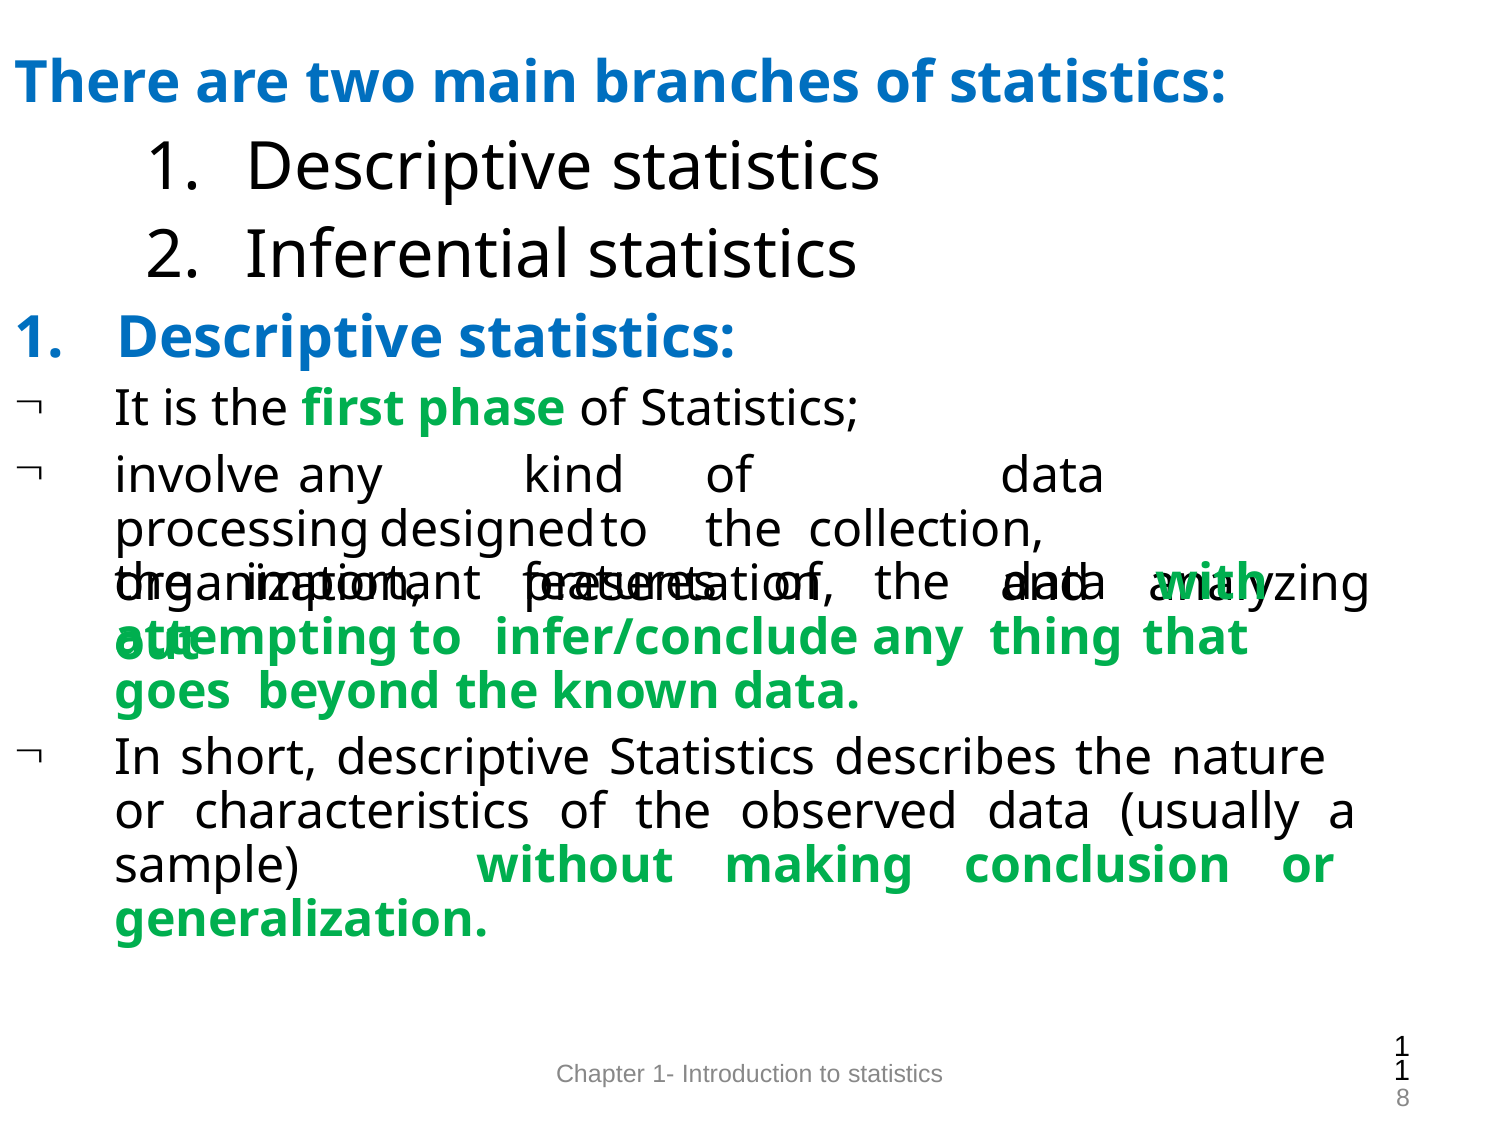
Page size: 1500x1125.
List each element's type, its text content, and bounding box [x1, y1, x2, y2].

text_box Descriptive statistics Inferential statistics 1. Descriptive statistics: [12, 112, 923, 369]
text_box  [12, 717, 57, 780]
slide_number 11 8 [1373, 1032, 1415, 1125]
footer Chapter 1- Introduction to statistics [553, 1057, 946, 1125]
text_box the important features of the data with out [112, 547, 1388, 670]
text_box attempting to infer/conclude any thing that goes beyond the known data. In short, descriptive Statistics describes the nature [112, 601, 1387, 775]
text_box   [12, 361, 57, 497]
text_box It is the first phase of Statistics; involve any kind of data processing designed to the collection, organization, presentation, and analyzing [112, 366, 1386, 547]
text_box or characteristics of the observed data (usually a sample) without making conclusion or generalization. [112, 775, 1387, 947]
title There are two main branches of statistics: [12, 42, 1248, 233]
